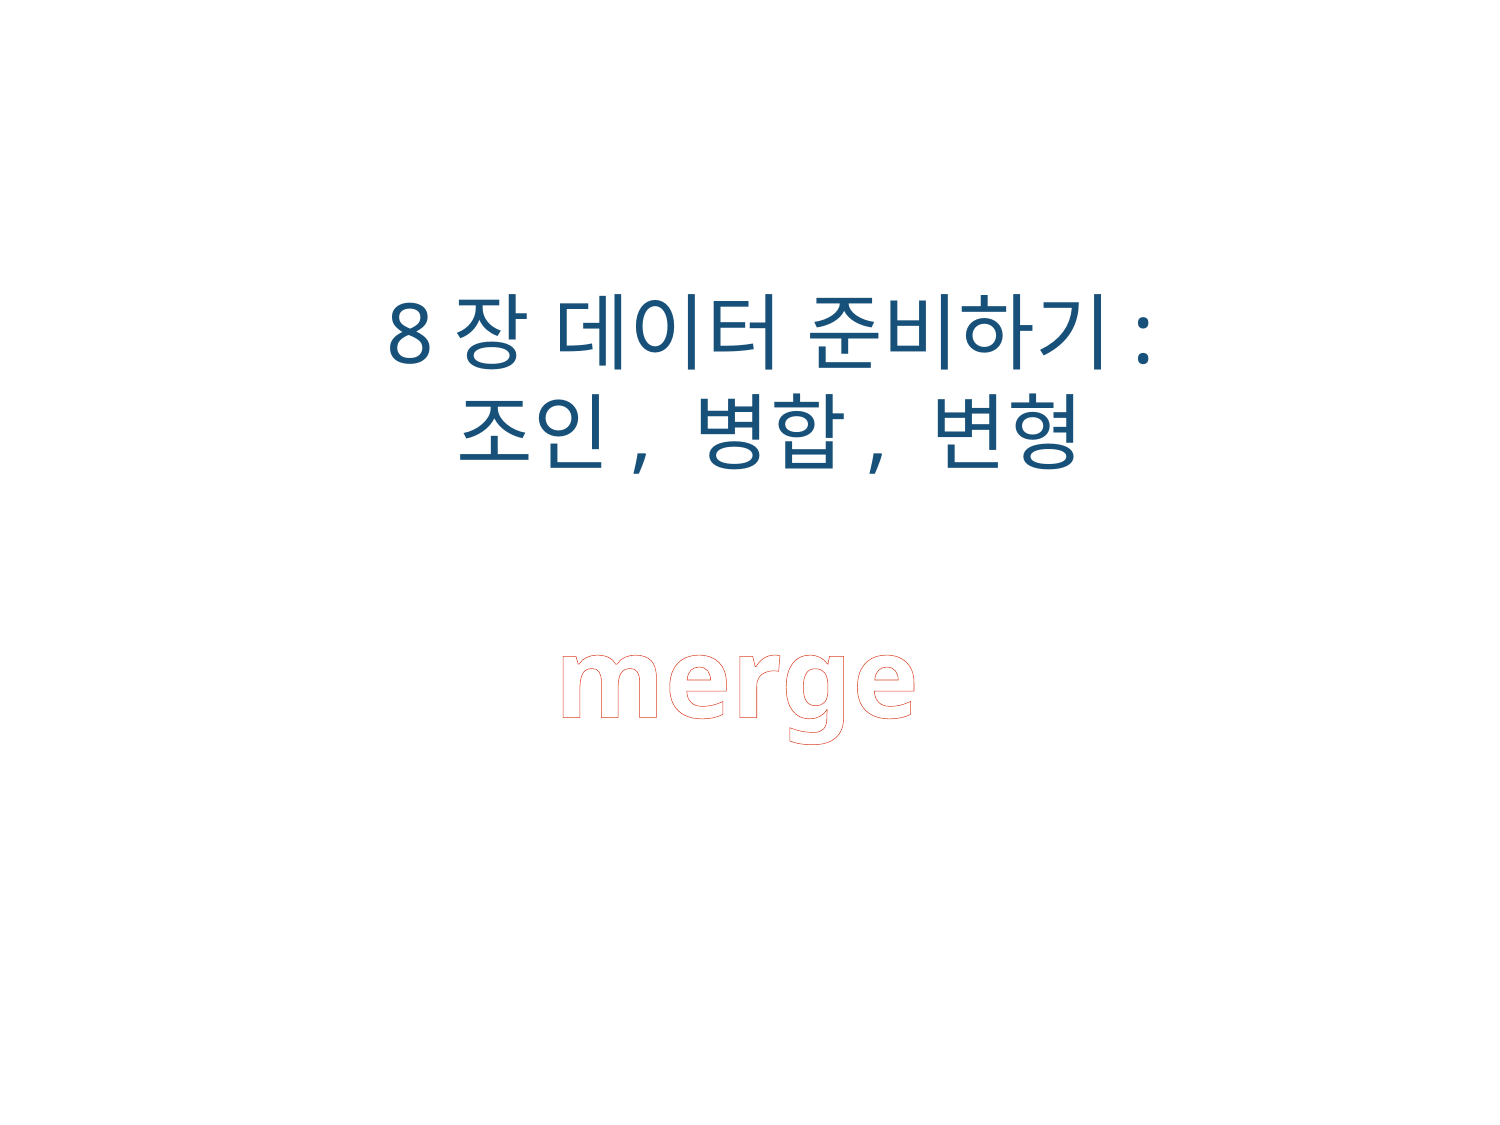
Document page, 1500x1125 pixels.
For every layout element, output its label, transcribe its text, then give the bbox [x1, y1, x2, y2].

text_box merge [539, 597, 934, 748]
text_box 8장 데이터 준비하기: 조인, 병합, 변형 [371, 273, 1170, 489]
